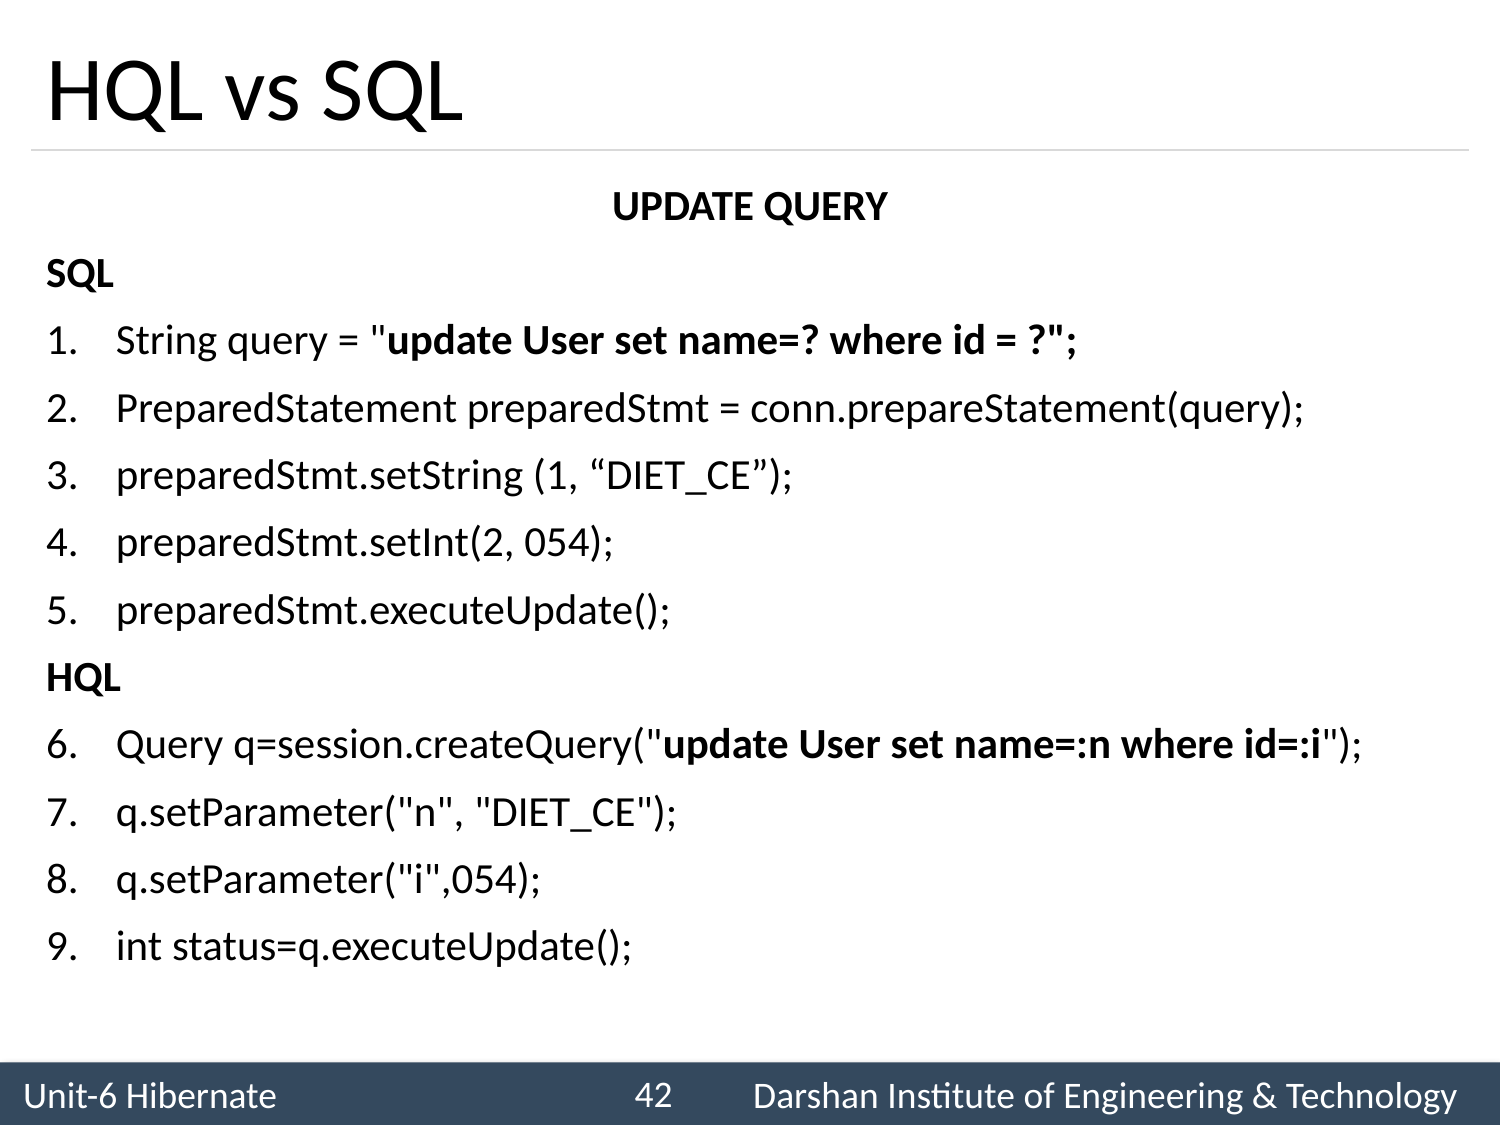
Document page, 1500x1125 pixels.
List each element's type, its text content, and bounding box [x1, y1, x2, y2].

slide_number 42 [587, 1062, 688, 1123]
list UPDATE QUERY SQL String query = "update User set name=? where id = ?"; PreparedStatement preparedStmt = conn.prepareStatement(query); preparedStmt.setString (1, “DIET_CE”); preparedStmt.setInt(2, 054); preparedStmt.executeUpdate(); HQL Query q=session.createQuery("update User set name=:n where id=:i"); q.setParameter("n", "DIET_CE"); q.setParameter("i",054); int status=q.executeUpdate(); [31, 162, 1469, 1038]
title HQL vs SQL [31, 17, 1469, 150]
